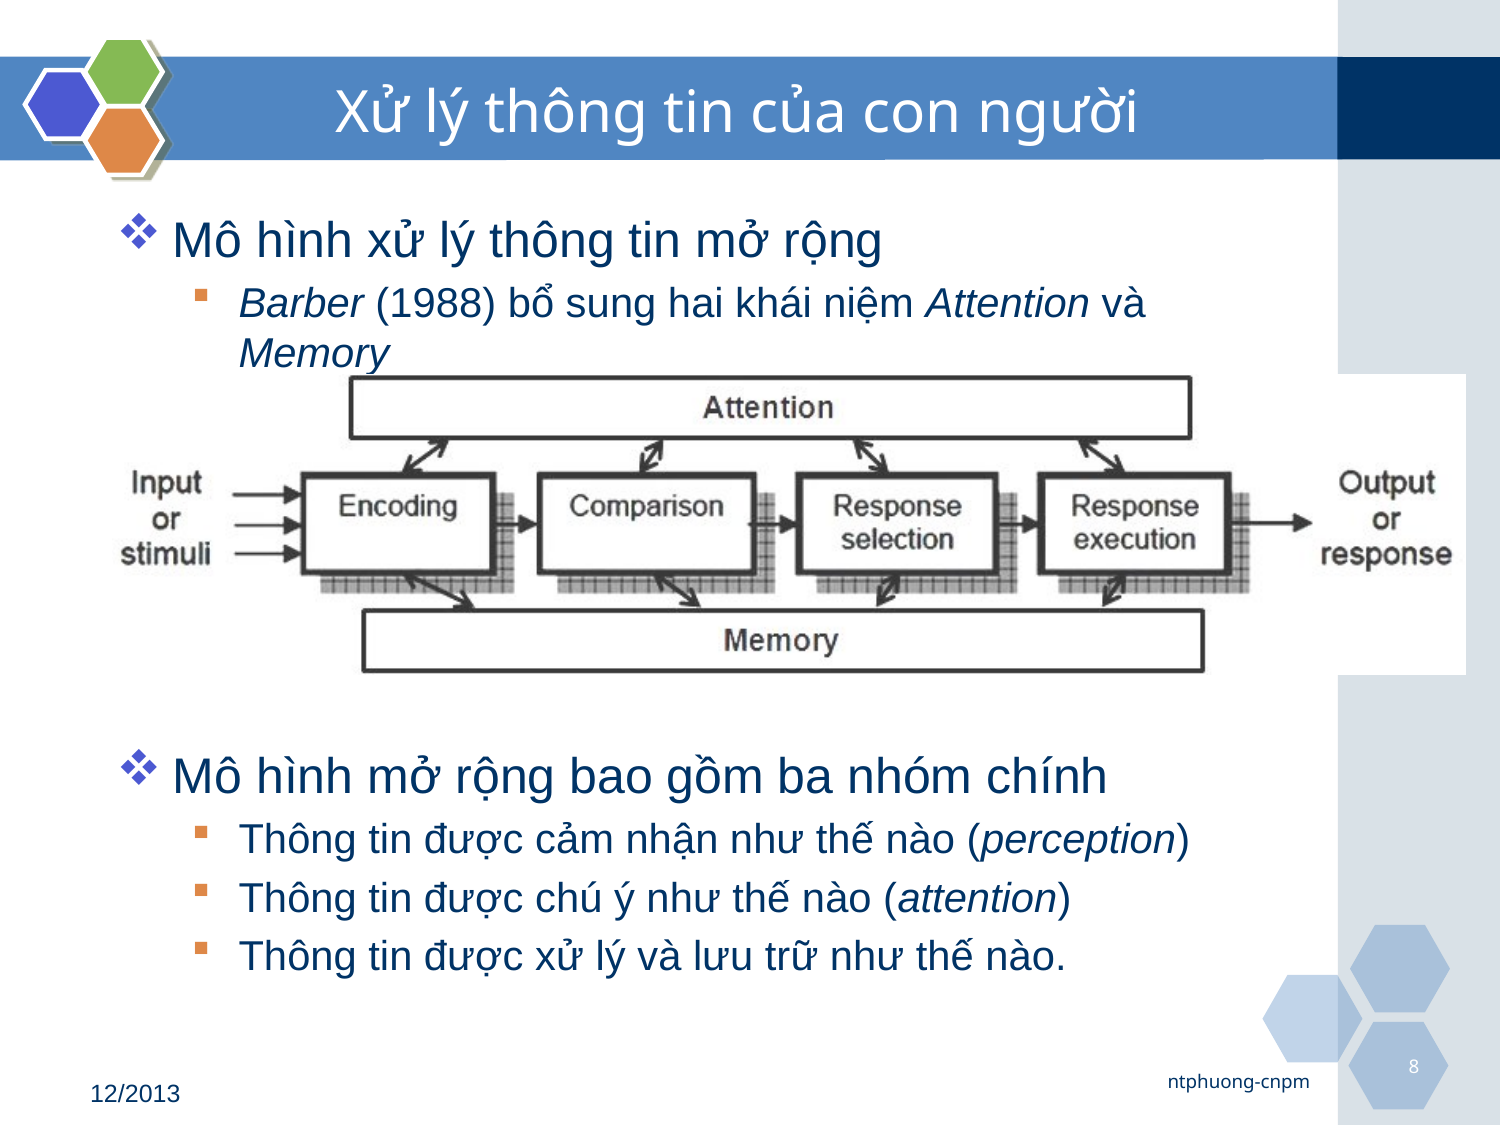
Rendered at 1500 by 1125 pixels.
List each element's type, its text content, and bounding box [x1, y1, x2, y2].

slide_number 12/2013 [74, 1069, 426, 1110]
slide_number 8 [1359, 1047, 1435, 1086]
picture [112, 374, 1466, 676]
list Mô hình xử lý thông tin mở rộng Barber (1988) bổ sung hai khái niệm Attention và Memory Mô hình mở rộng bao gồm ba nhóm chính Thông tin được cảm nhận như thế nào (perception) Thông tin được chú ý như thế nào (attention) Thông tin được xử lý và lưu trữ như thế nào. [101, 199, 1288, 1025]
footer ntphuong-cnpm [849, 1062, 1326, 1101]
title Xử lý thông tin của con người [187, 62, 1288, 156]
